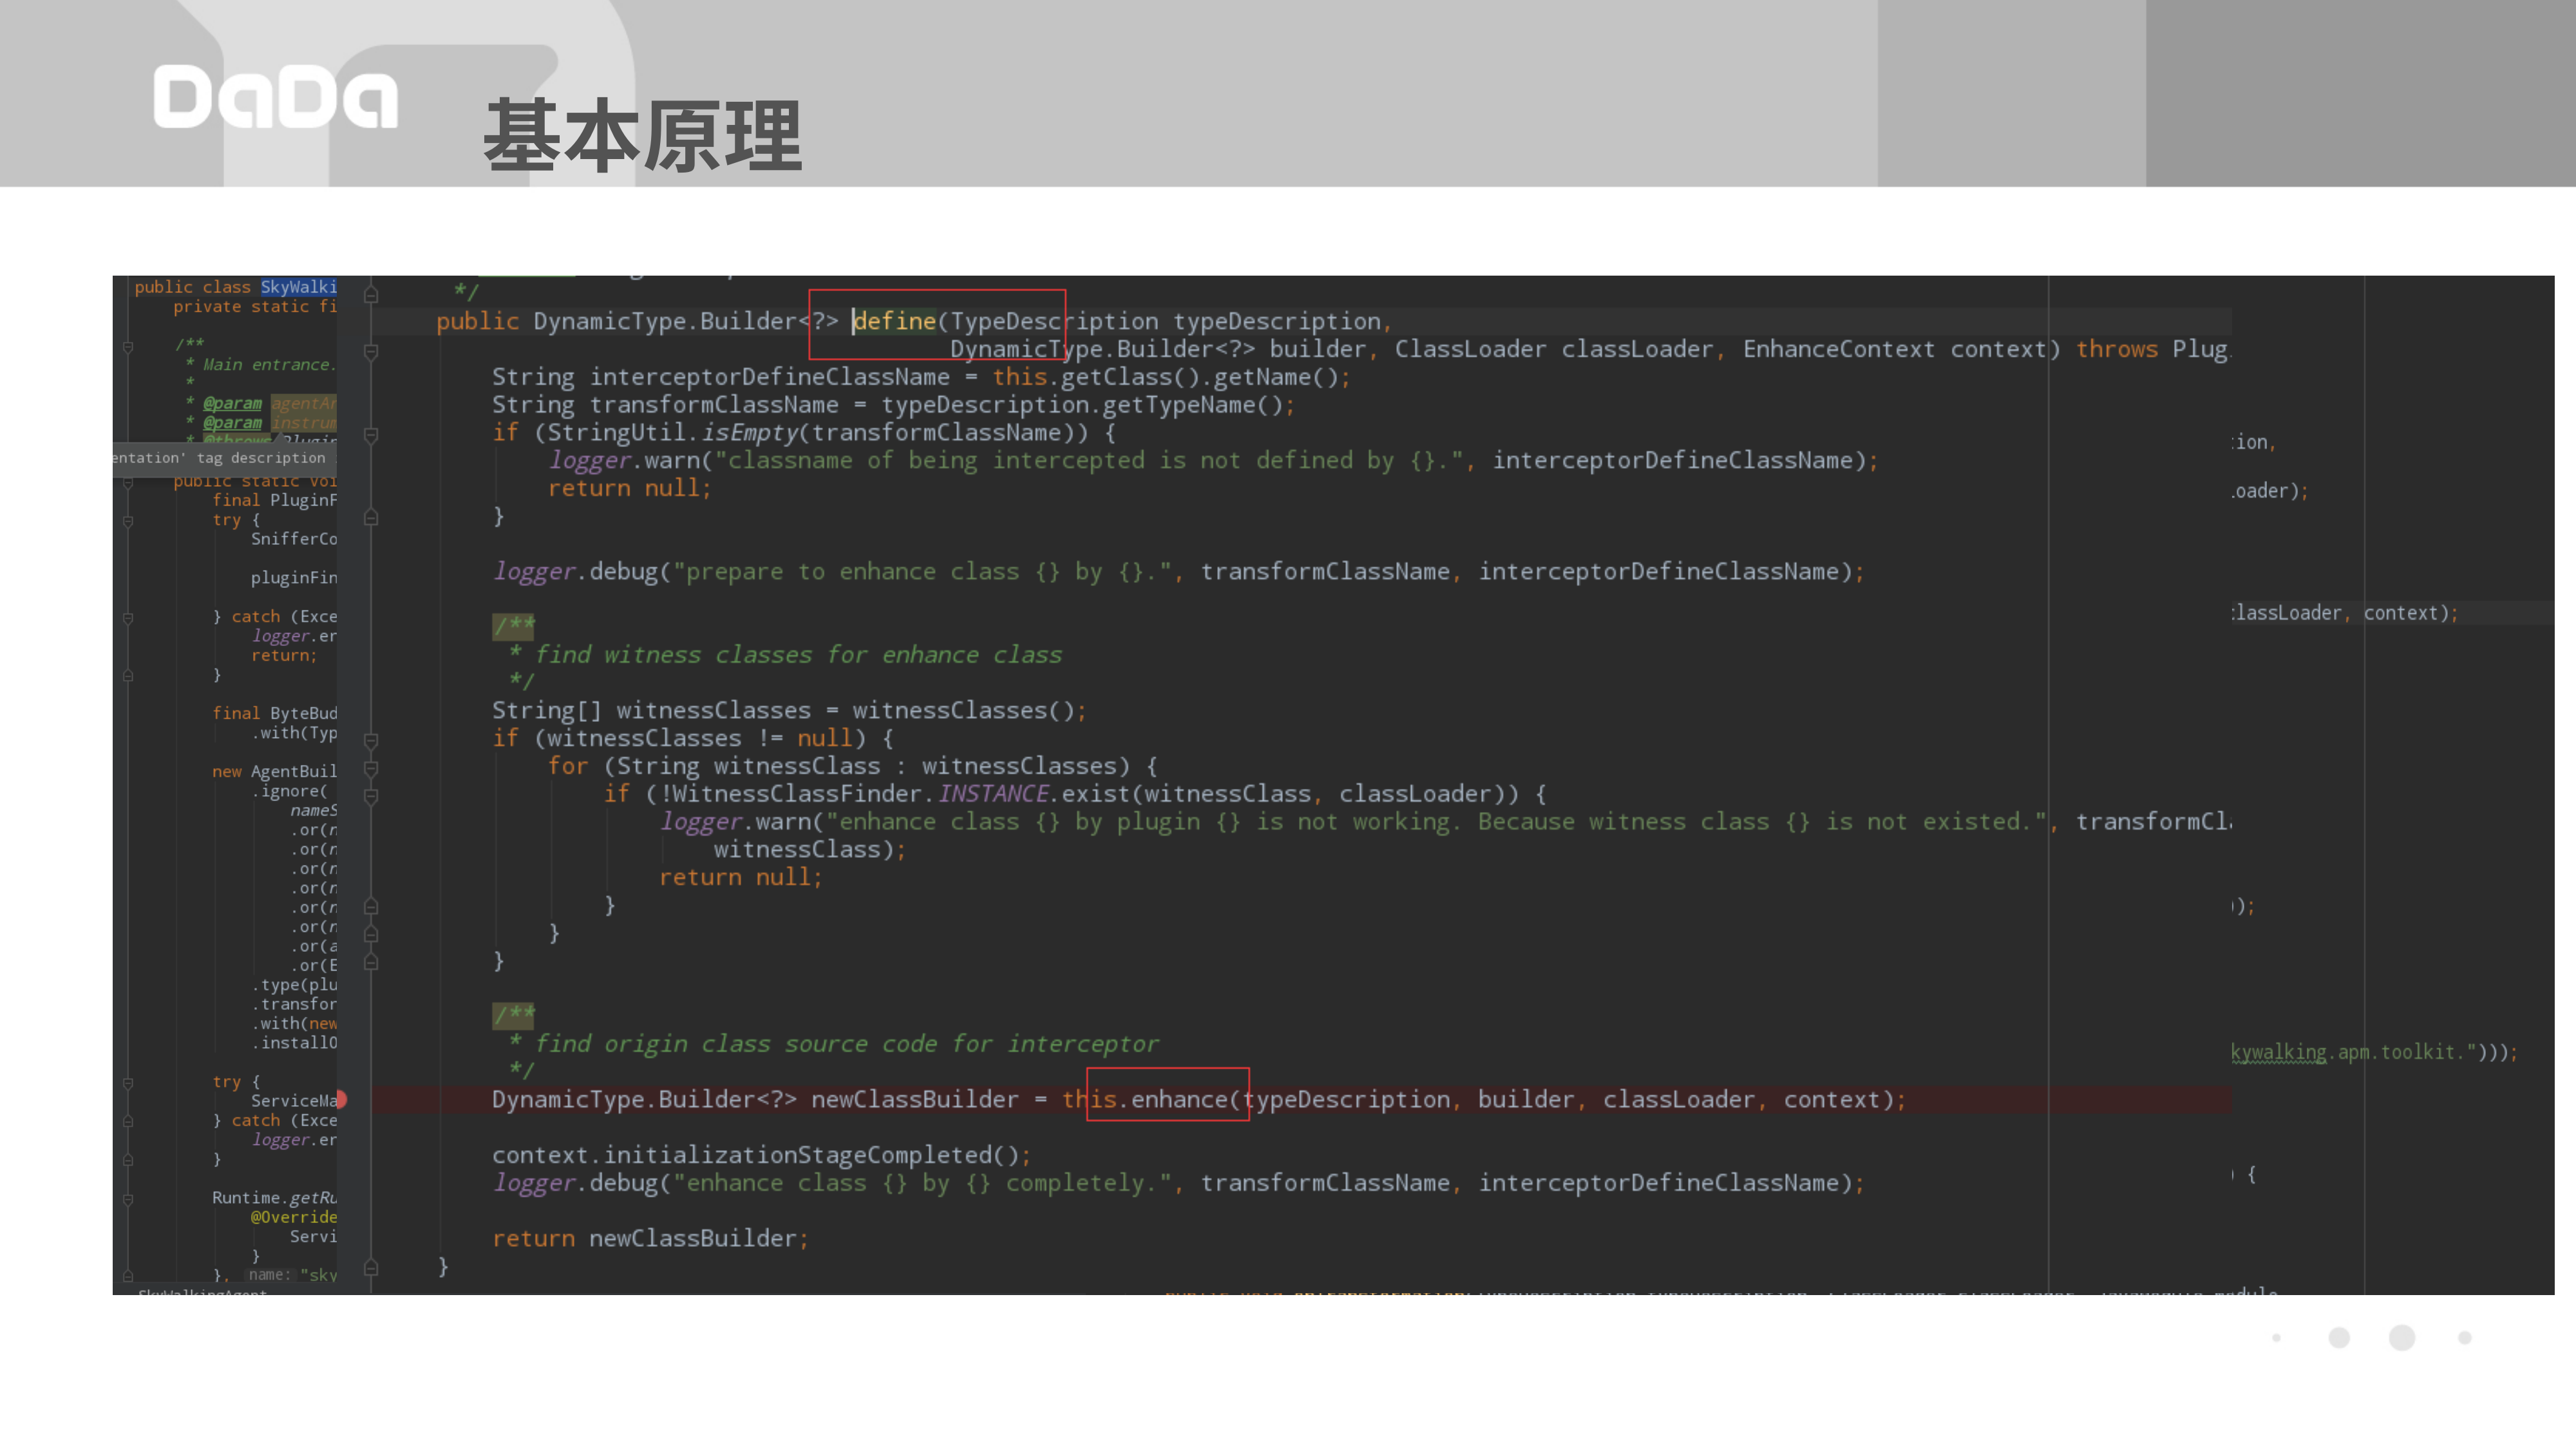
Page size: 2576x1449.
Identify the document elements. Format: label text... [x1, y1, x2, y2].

text_box 基本原理 [476, 79, 2232, 187]
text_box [113, 276, 2555, 1295]
picture [0, 0, 2576, 1449]
